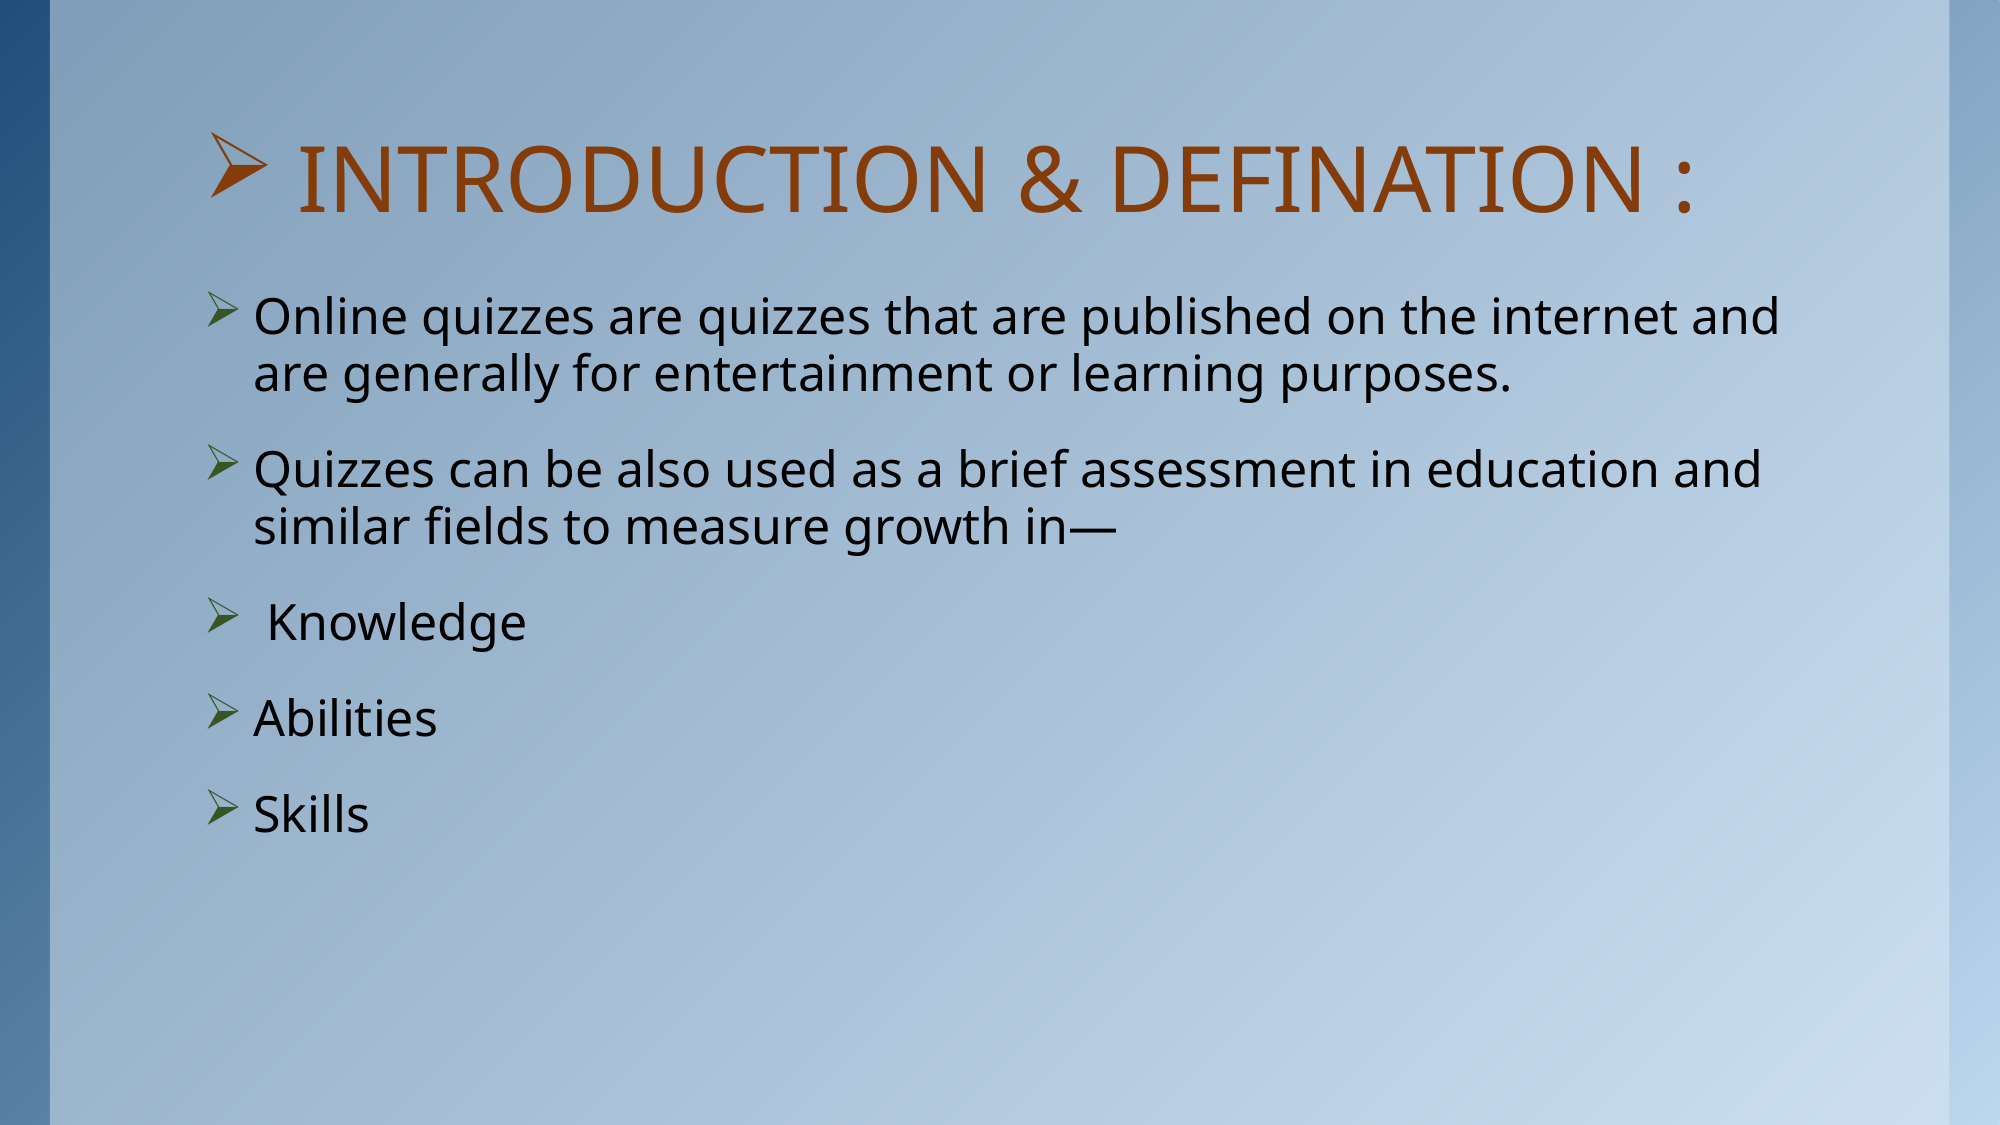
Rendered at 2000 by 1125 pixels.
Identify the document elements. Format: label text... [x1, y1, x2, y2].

title INTRODUCTION & DEFINATION : [183, 12, 1850, 242]
list Online quizzes are quizzes that are published on the internet and are generally for entertainment or learning purposes. Quizzes can be also used as a brief assessment in education and similar fields to measure growth in— Knowledge Abilities Skills [183, 279, 1850, 1013]
